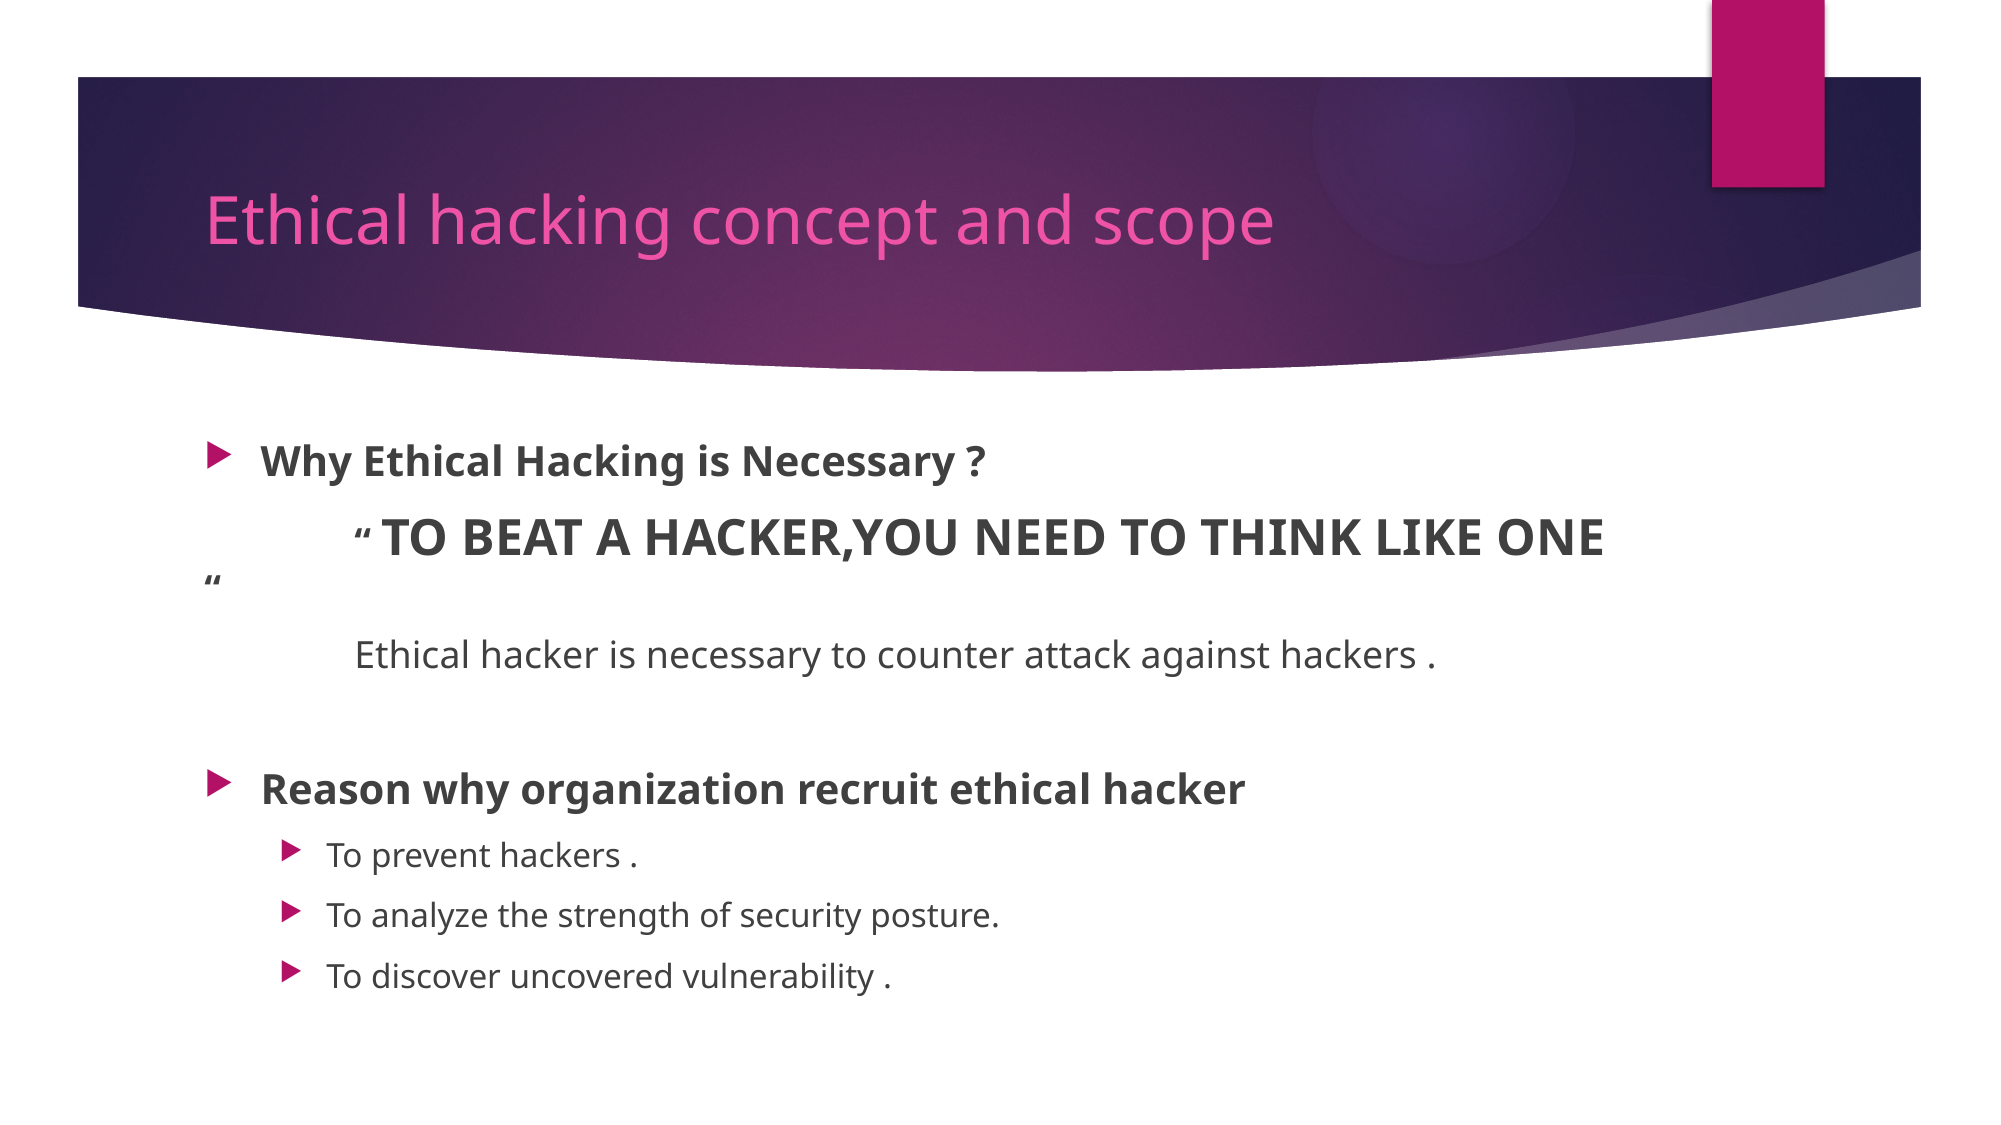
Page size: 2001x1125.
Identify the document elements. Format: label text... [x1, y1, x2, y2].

title Ethical hacking concept and scope [189, 159, 1627, 276]
list Why Ethical Hacking is Necessary ? “ TO BEAT A HACKER,YOU NEED TO THINK LIKE ONE “ Ethical hacker is necessary to counter attack against hackers . Reason why organization recruit ethical hacker To prevent hackers . To analyze the strength of security posture. To discover uncovered vulnerability . [189, 427, 1638, 988]
